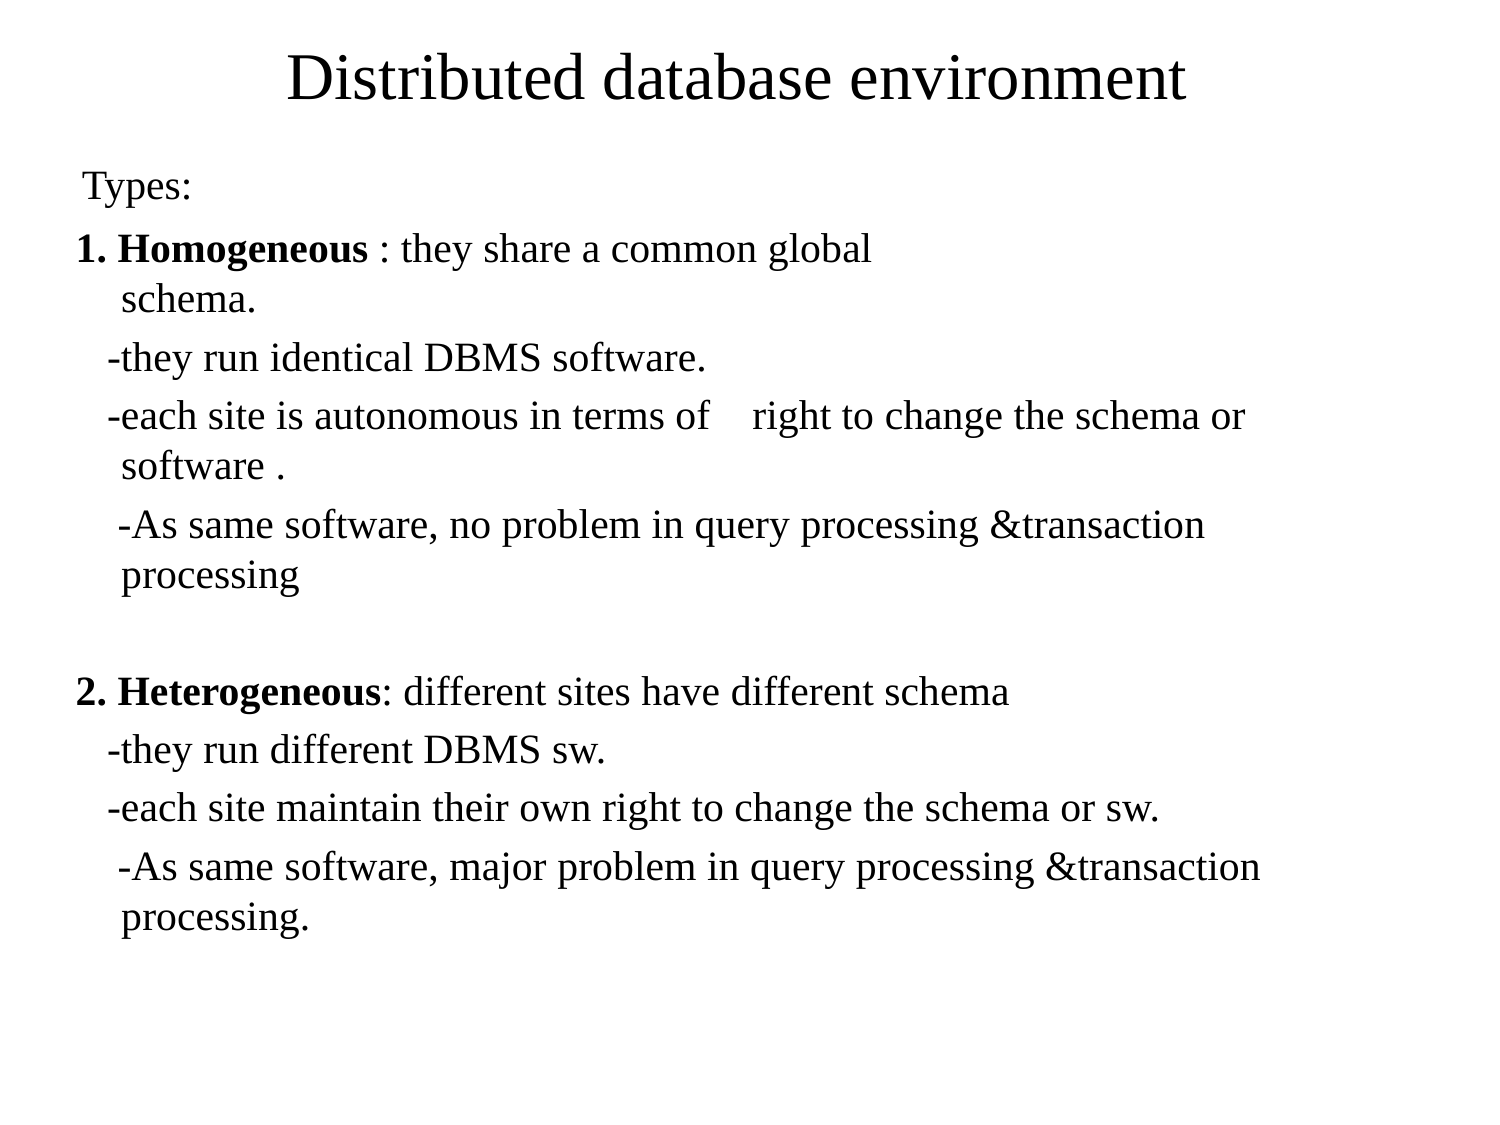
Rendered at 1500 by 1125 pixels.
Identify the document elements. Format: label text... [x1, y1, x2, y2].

title Distributed database environment [62, 37, 1413, 188]
list Types: 1. Homogeneous : they share a common global schema. -they run identical DBMS software. -each site is autonomous in terms of right to change the schema or software . -As same software, no problem in query processing &transaction processing 2. Heterogeneous: different sites have different schema -they run different DBMS sw. -each site maintain their own right to change the schema or sw. -As same software, major problem in query processing &transaction processing. [50, 125, 1400, 1100]
